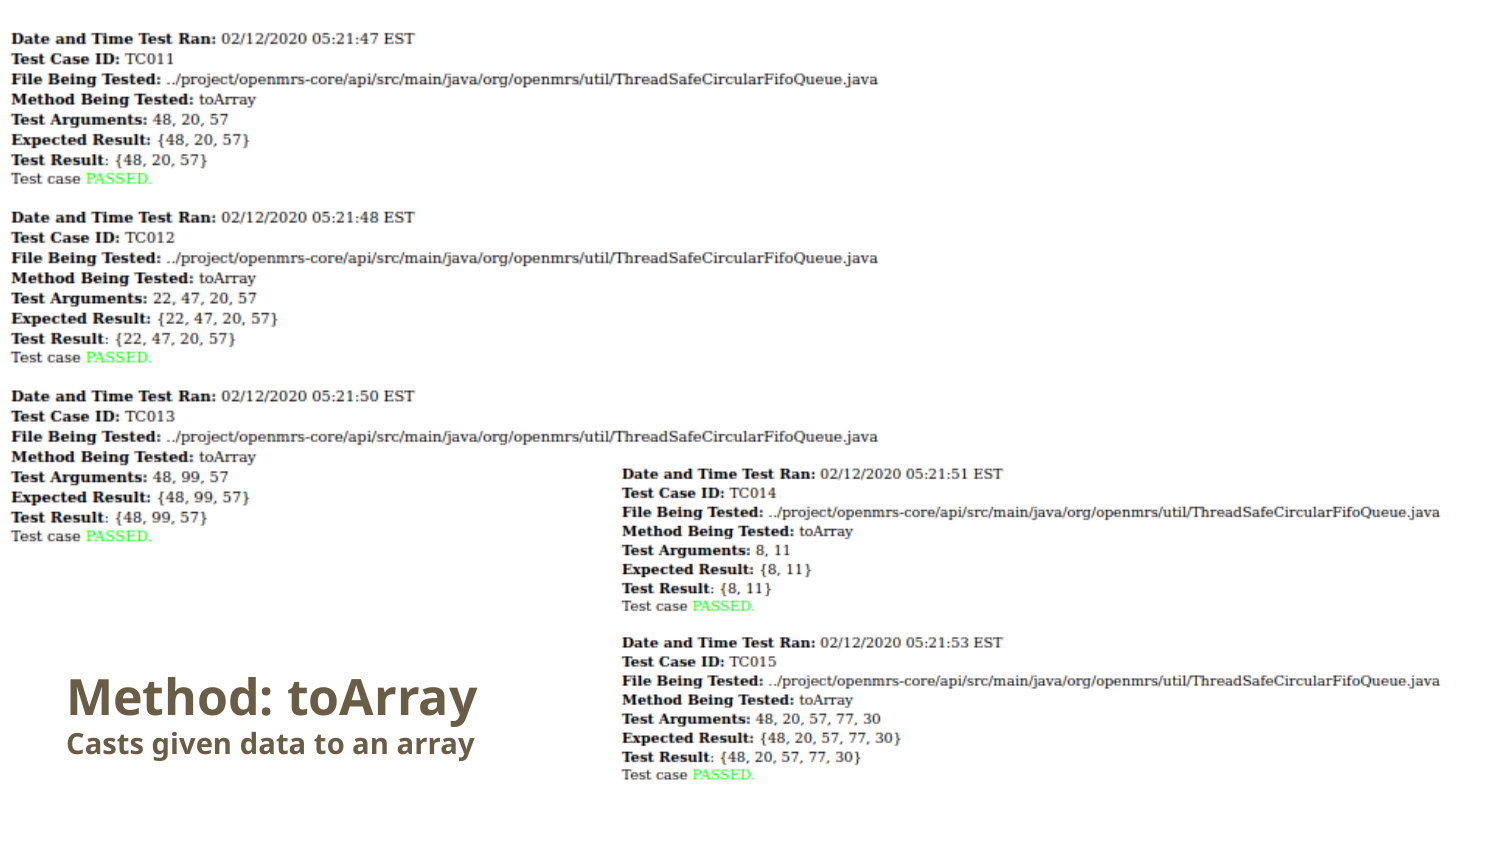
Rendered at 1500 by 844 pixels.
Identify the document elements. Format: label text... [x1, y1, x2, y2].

picture [6, 24, 1458, 793]
list Method: toArray Casts given data to an array [51, 694, 613, 793]
